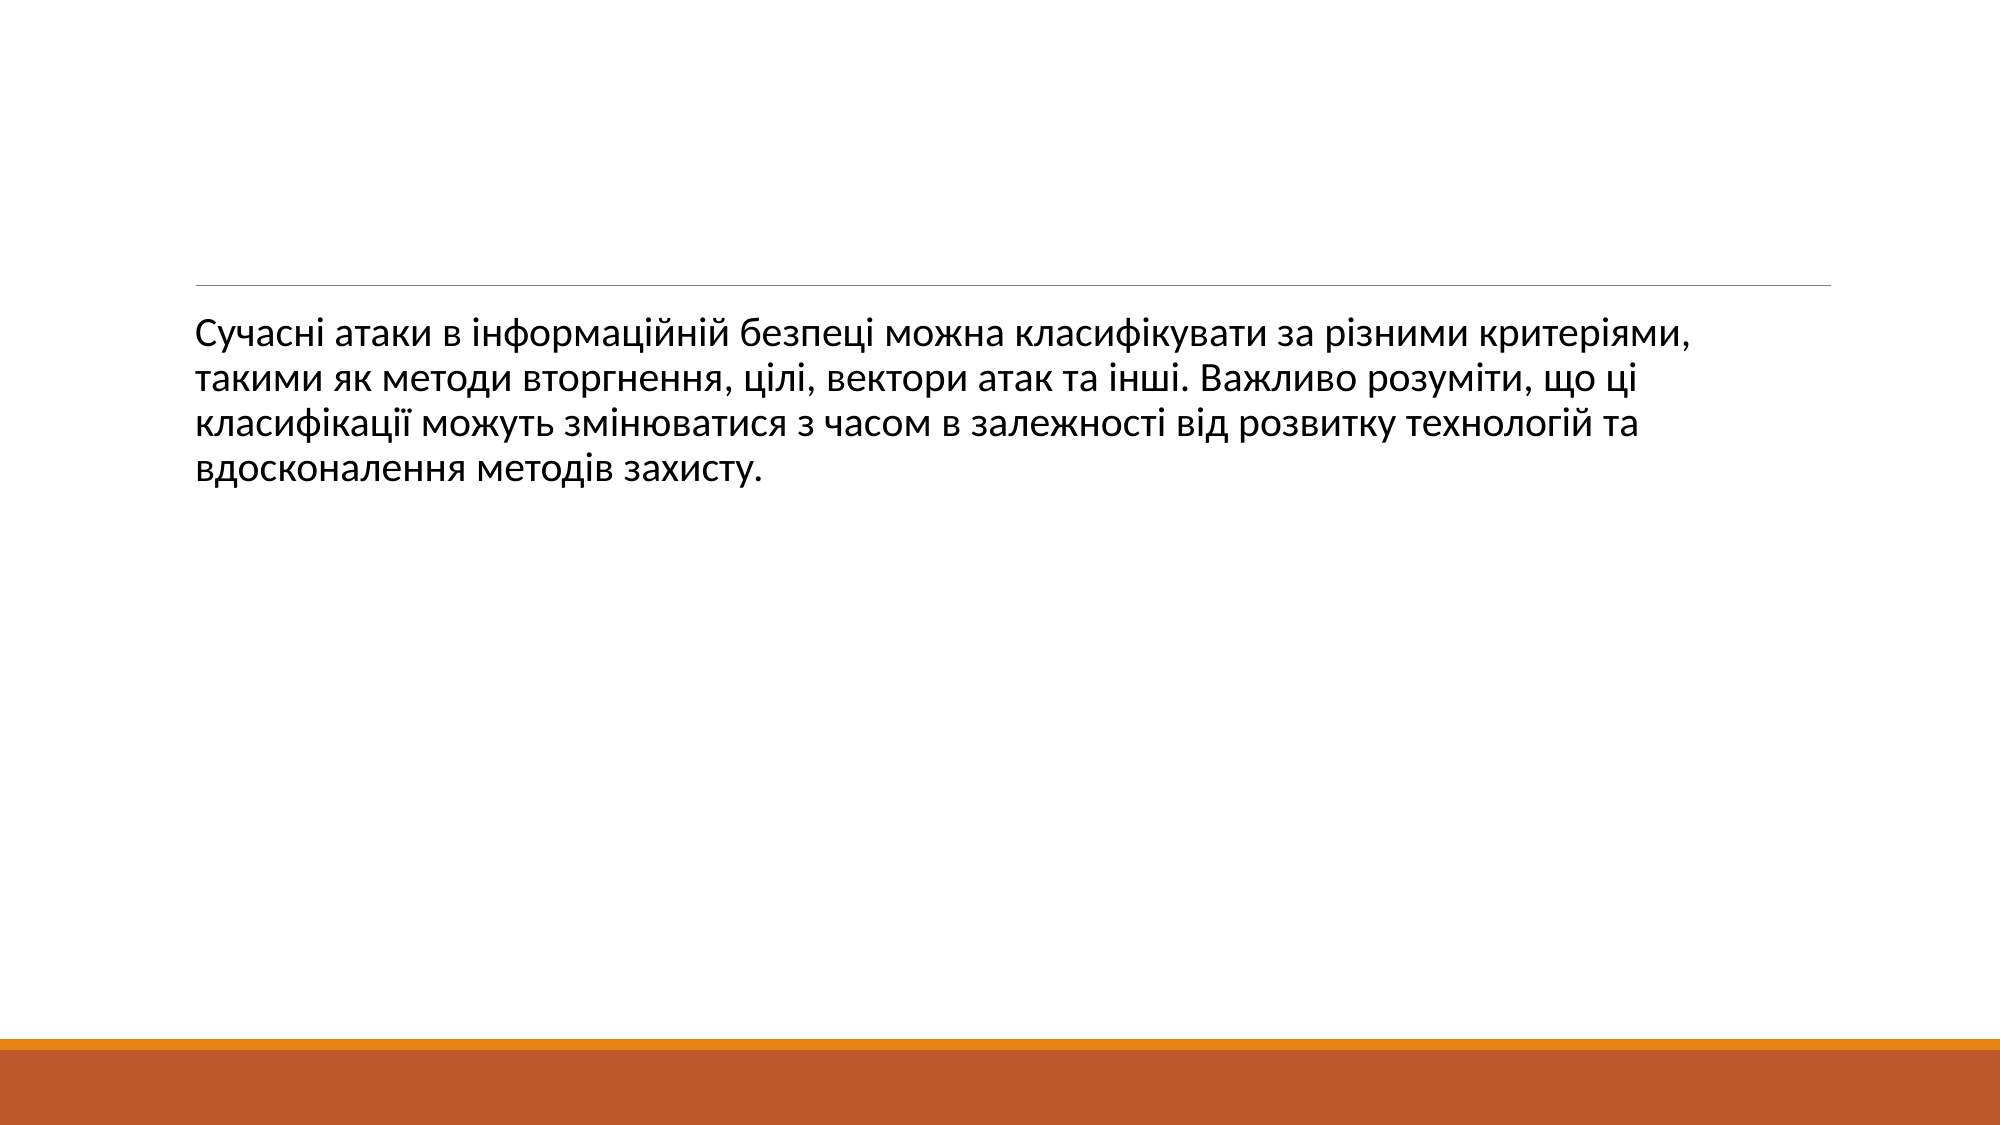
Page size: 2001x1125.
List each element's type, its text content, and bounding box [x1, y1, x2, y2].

list Сучасні атаки в інформаційній безпеці можна класифікувати за різними критеріями, такими як методи вторгнення, цілі, вектори атак та інші. Важливо розуміти, що ці класифікації можуть змінюватися з часом в залежності від розвитку технологій та вдосконалення методів захисту. [180, 302, 1830, 963]
